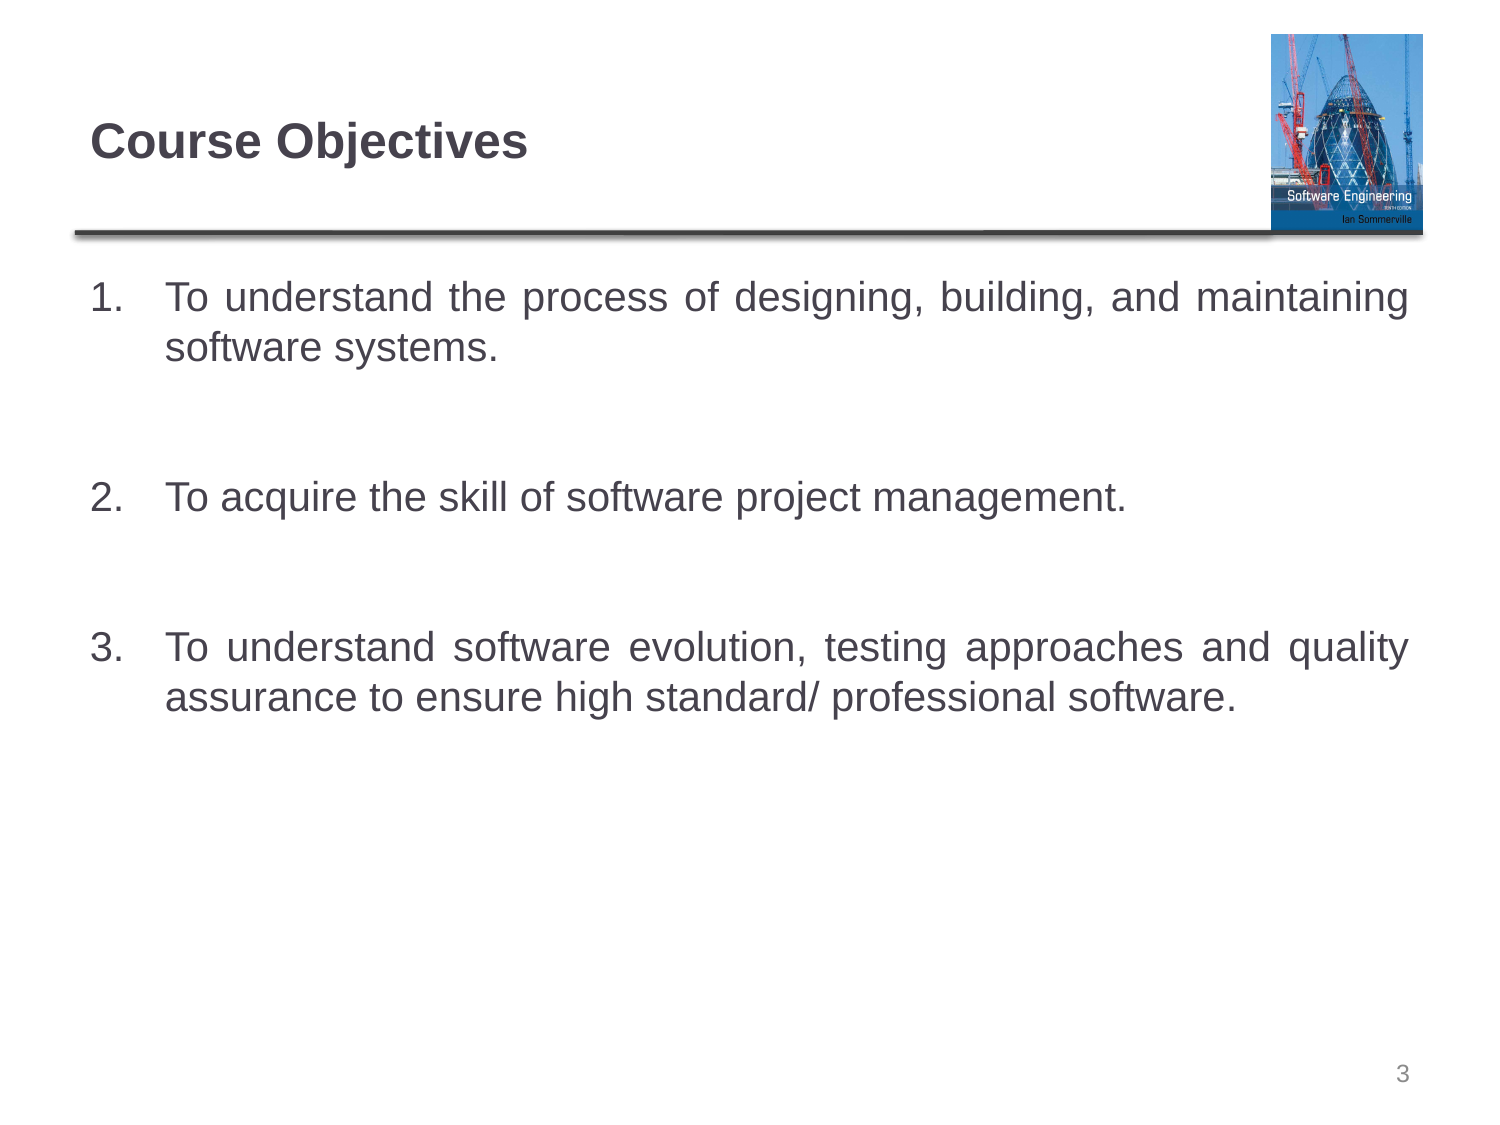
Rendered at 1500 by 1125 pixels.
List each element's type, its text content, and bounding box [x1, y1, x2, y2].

slide_number 3 [1074, 1042, 1425, 1103]
title Course Objectives [74, 44, 1272, 233]
list To understand the process of designing, building, and maintaining software systems. To acquire the skill of software project management. To understand software evolution, testing approaches and quality assurance to ensure high standard/ professional software. [75, 262, 1425, 1005]
picture [1271, 34, 1423, 230]
